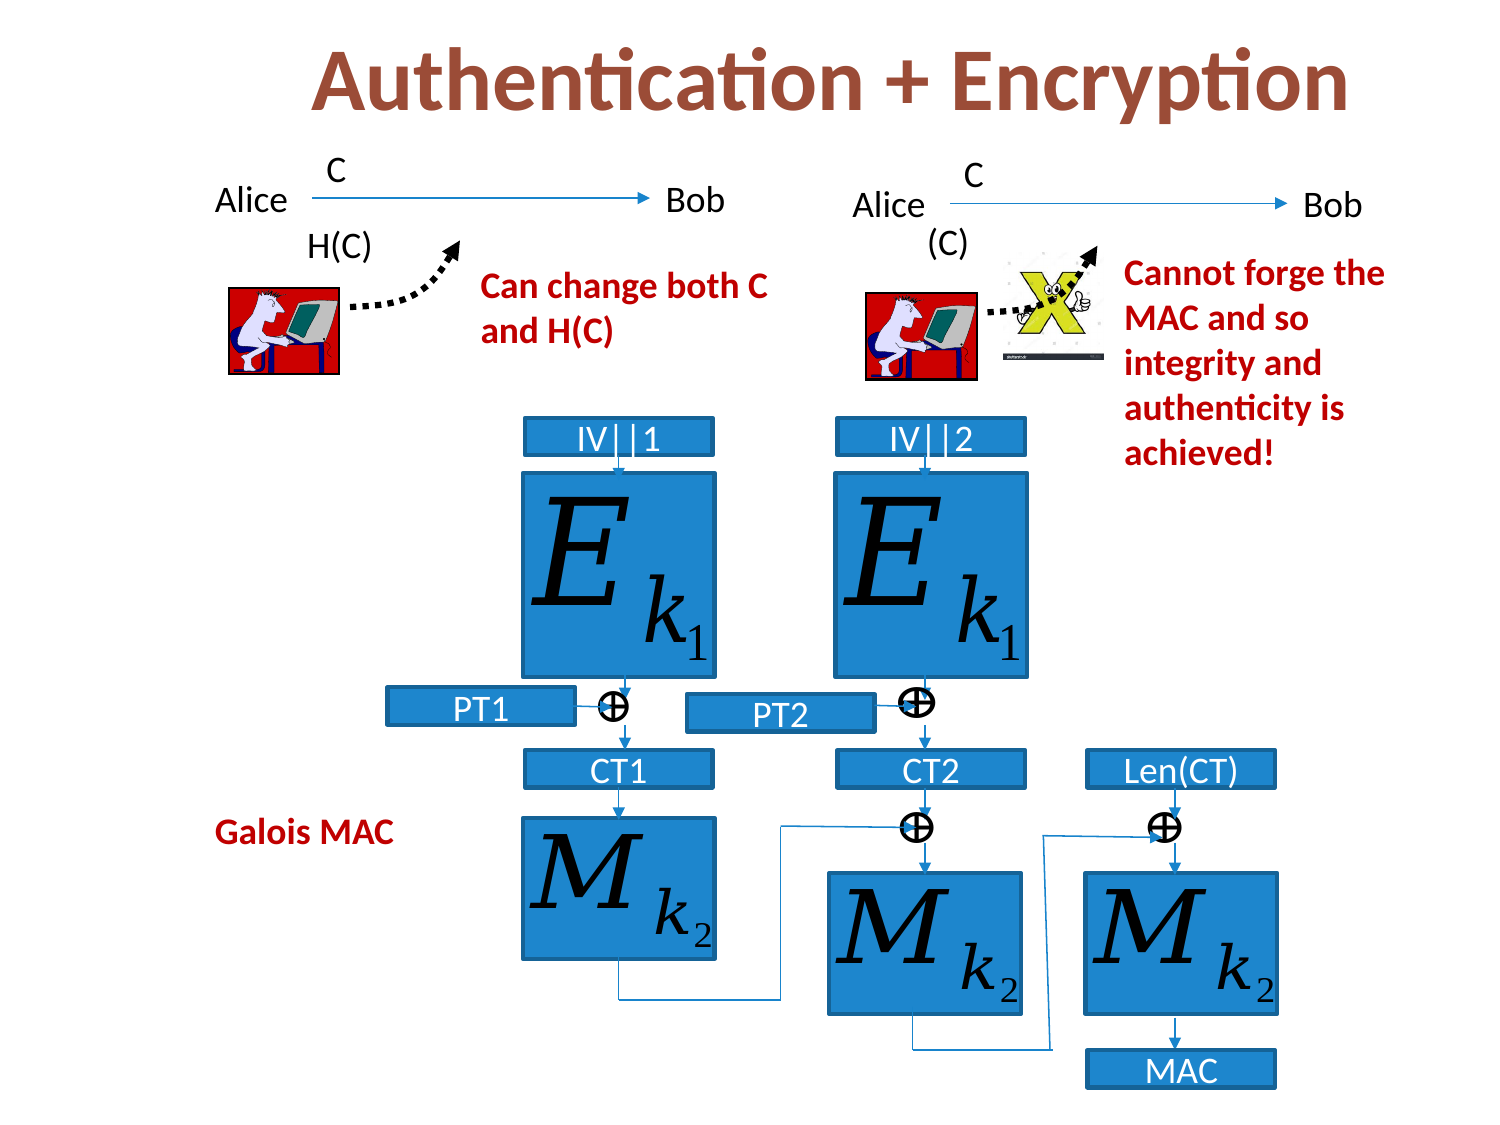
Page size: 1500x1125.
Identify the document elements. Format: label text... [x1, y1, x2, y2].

text_box Cannot forge the MAC and so integrity and authenticity is achieved! [1109, 240, 1461, 481]
text_box PT1 [385, 685, 577, 727]
text_box C [311, 137, 399, 198]
text_box Can change both C and H(C) [465, 253, 817, 359]
picture [1003, 252, 1104, 361]
text_box PT2 [685, 692, 877, 734]
text_box MAC [1085, 1048, 1277, 1090]
text_box Len(CT) [1085, 748, 1277, 790]
text_box H(C) [292, 213, 431, 273]
text_box IV||2 [835, 416, 1027, 457]
text_box Bob [650, 167, 801, 228]
text_box CT1 [523, 748, 715, 790]
text_box Authentication + Encryption [92, 13, 1500, 136]
text_box [350, 240, 460, 308]
text_box Alice [199, 167, 350, 228]
text_box [1088, 245, 1098, 251]
text_box [987, 306, 997, 313]
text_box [867, 293, 977, 379]
text_box C [948, 142, 1037, 203]
text_box CT2 [835, 748, 1027, 790]
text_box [1043, 846, 1051, 1051]
text_box IV||1 [523, 416, 715, 457]
text_box Alice [837, 173, 988, 233]
text_box Bob [1288, 173, 1439, 233]
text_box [229, 288, 339, 374]
text_box Galois MAC [200, 799, 460, 860]
